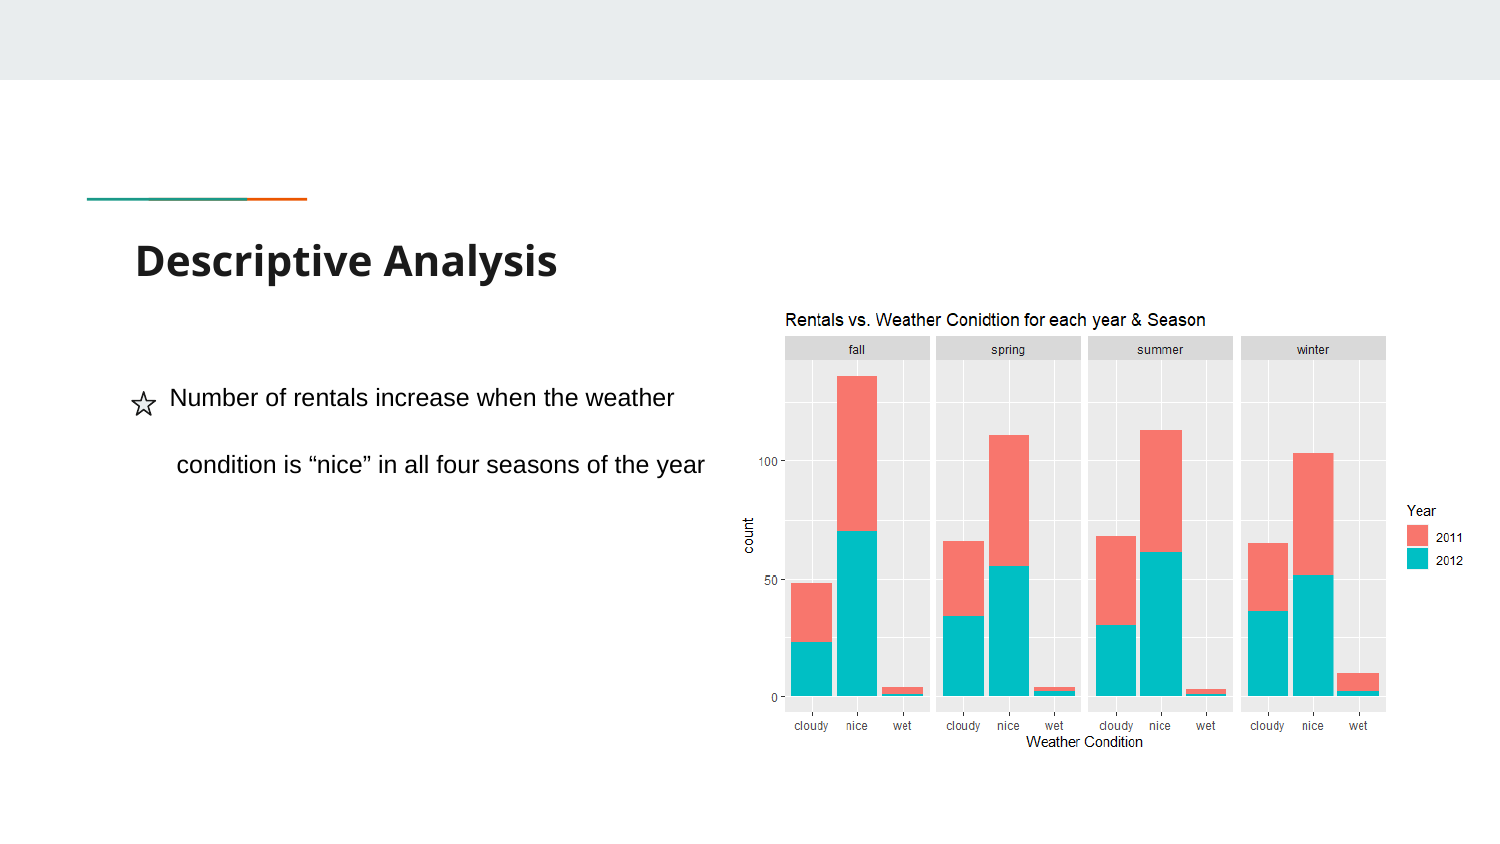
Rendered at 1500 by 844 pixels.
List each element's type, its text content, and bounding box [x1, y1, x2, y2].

picture [733, 303, 1477, 759]
title Descriptive Analysis [119, 216, 1381, 305]
list Number of rentals increase when the weather condition is “nice” in all four seasons of the year [119, 341, 728, 712]
text_box [132, 391, 156, 416]
